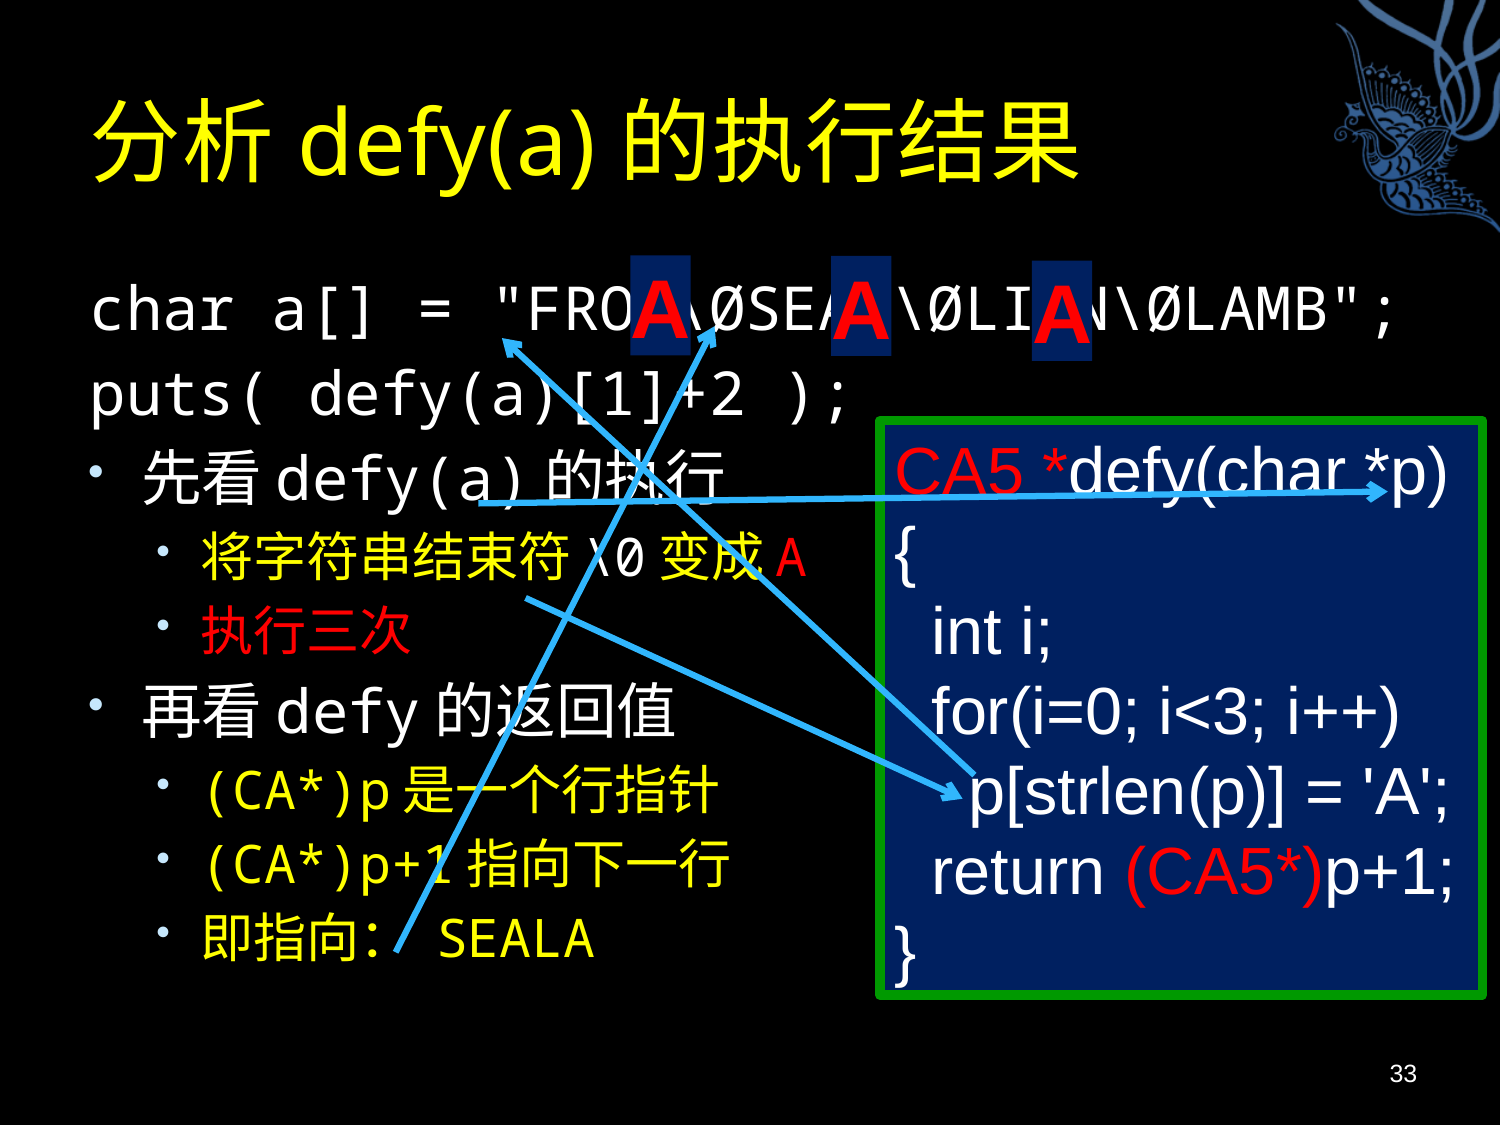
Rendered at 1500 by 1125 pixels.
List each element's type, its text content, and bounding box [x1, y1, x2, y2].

text_box A [1031, 260, 1093, 361]
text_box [738, 337, 975, 480]
list char a[] = "FROG\ØSEAL\ØLION\ØLAMB"; puts( defy(a)[1]+2 ); 先看defy(a)的执行 将字符串结束符\0变成A 执行三次 再看defy的返回值 (CA*)p是一个行指针 (CA*)p+1指向下一行 即指向： SEALA [75, 262, 1425, 1005]
text_box CA5 *defy(char *p) { int i; for(i=0; i<3; i++) p[strlen(p)] = 'A'; return (CA5*)p+1; } [879, 420, 1483, 996]
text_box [477, 491, 1389, 504]
text_box A [630, 255, 691, 315]
slide_number 33 [1074, 1042, 1425, 1103]
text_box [742, 532, 975, 593]
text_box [395, 325, 716, 953]
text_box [742, 597, 964, 800]
text_box A [831, 255, 892, 326]
title 分析defy(a)的执行结果 [75, 45, 1351, 233]
